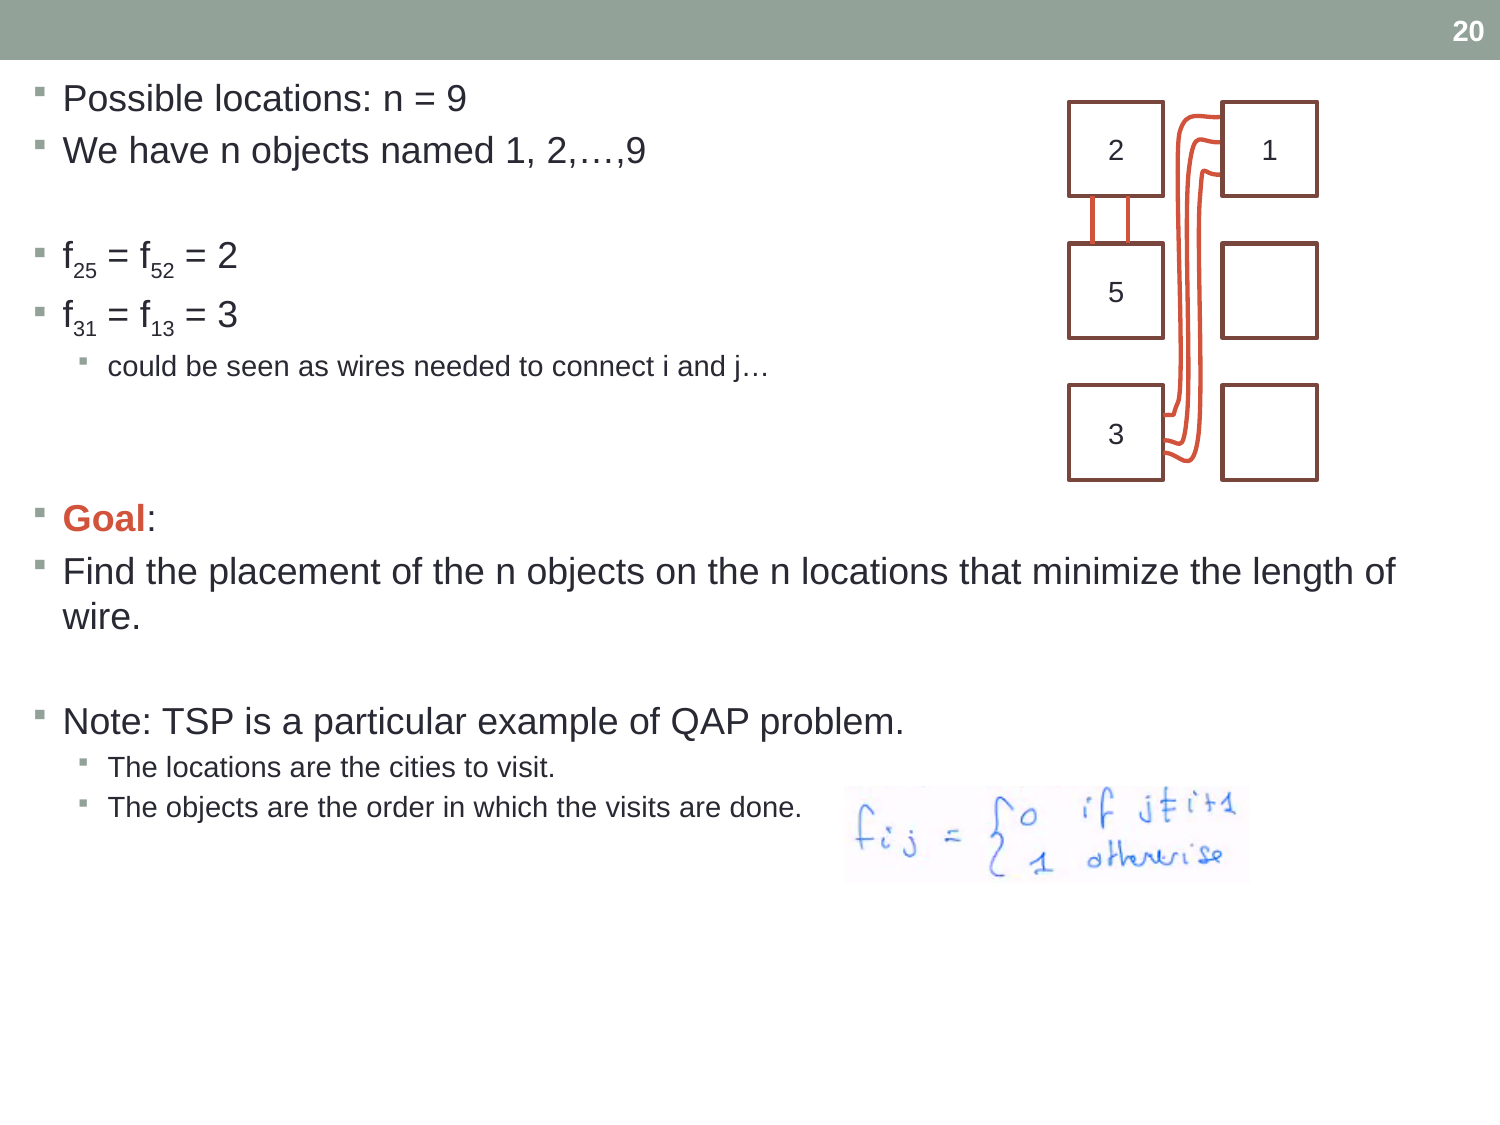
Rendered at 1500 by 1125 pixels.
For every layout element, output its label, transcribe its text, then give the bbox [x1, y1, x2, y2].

text_box [1220, 383, 1319, 482]
text_box [1163, 168, 1221, 464]
picture [844, 786, 1250, 883]
list Possible locations: n = 9 We have n objects named 1, 2,…,9 f25 = f52 = 2 f31 = f13 = 3 could be seen as wires needed to connect i and j… Goal: Find the placement of the n objects on the n locations that minimize the length of wire. Note: TSP is a particular example of QAP problem. The locations are the cities to visit. The objects are the order in which the visits are done. [17, 66, 1483, 1125]
text_box [1163, 137, 1221, 443]
slide_number 20 [1325, 3, 1500, 57]
text_box 1 [1220, 100, 1319, 198]
text_box 5 [1067, 241, 1165, 340]
text_box 2 [1067, 100, 1165, 198]
text_box [1220, 241, 1319, 340]
text_box 3 [1067, 383, 1165, 482]
text_box [1163, 113, 1221, 418]
